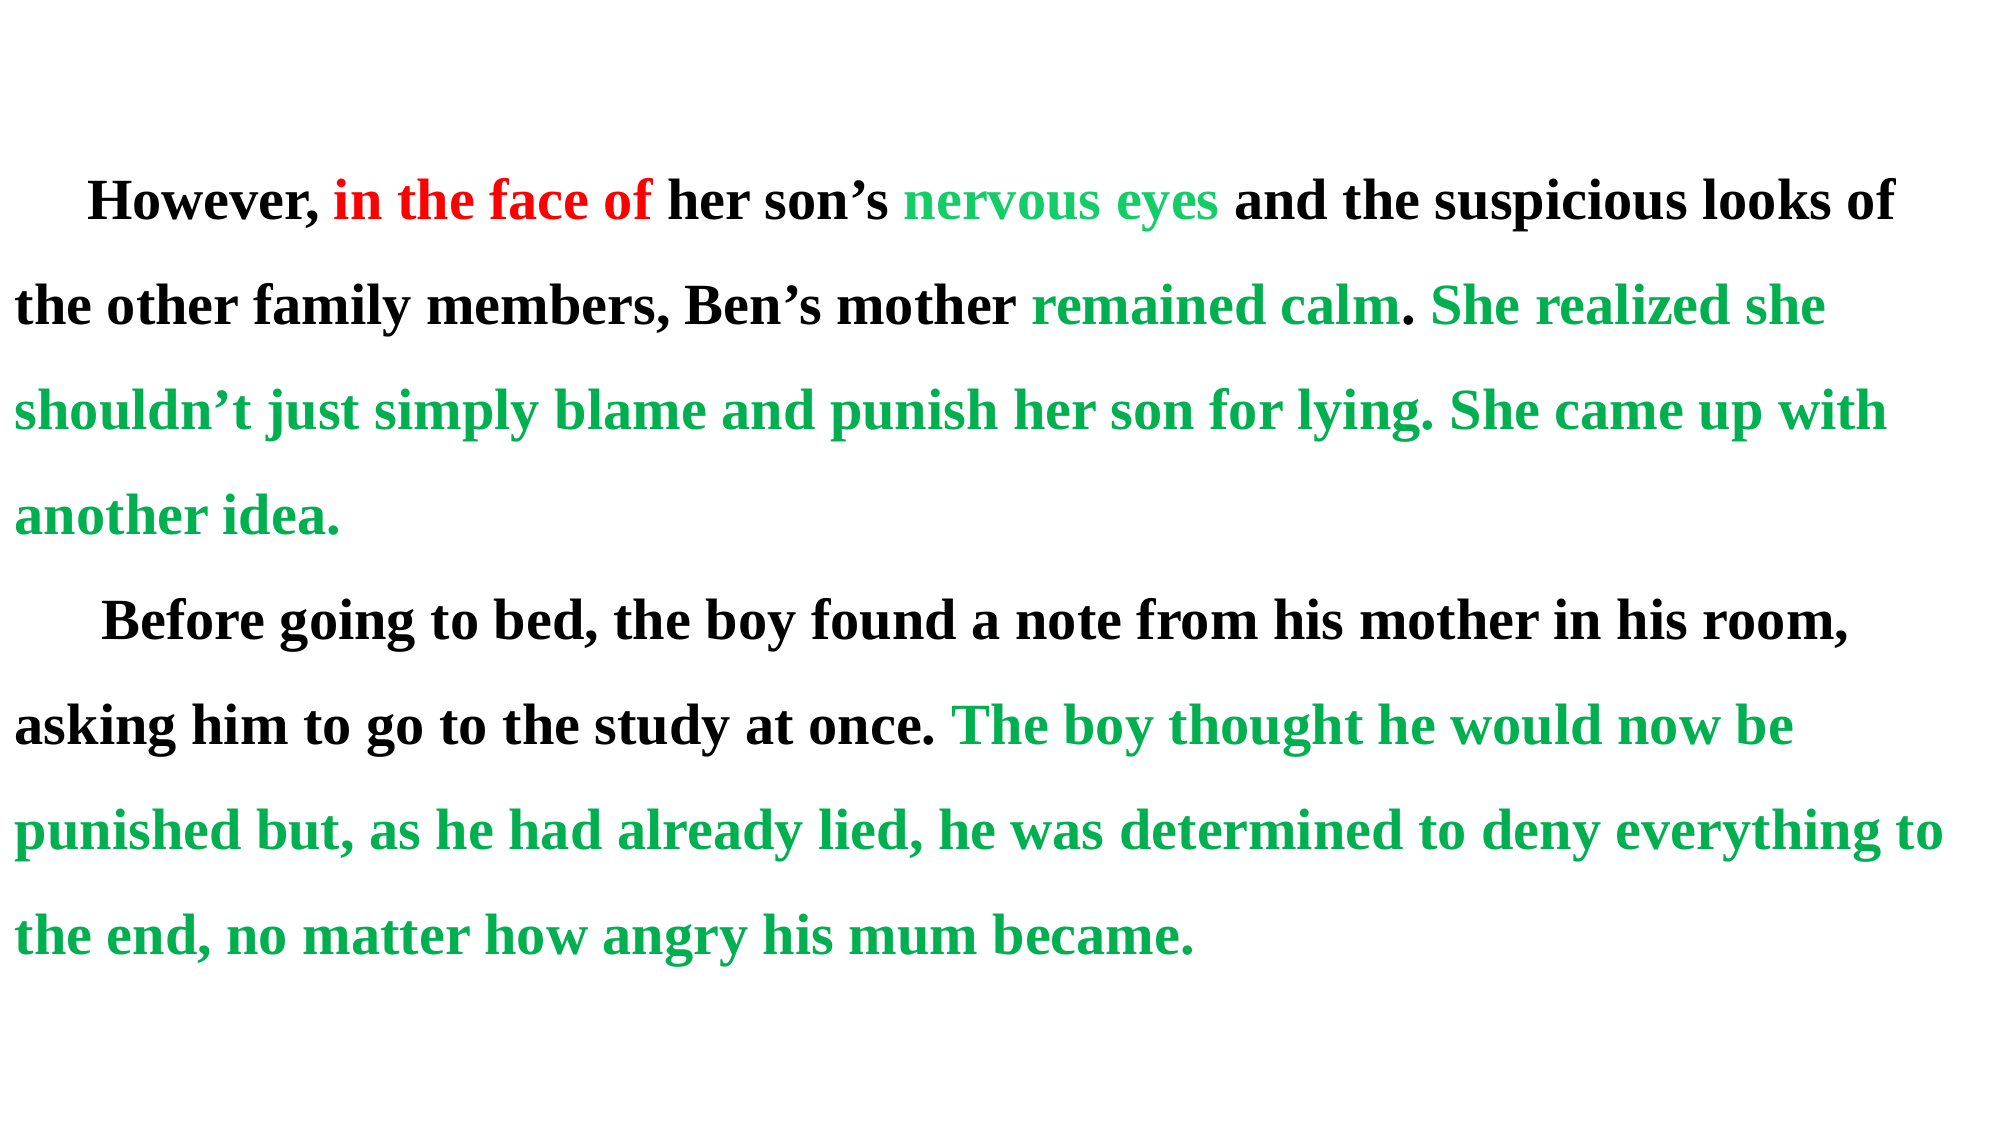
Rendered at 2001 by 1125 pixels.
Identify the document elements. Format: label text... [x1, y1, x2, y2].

text_box However, in the face of her son’s nervous eyes and the suspicious looks of the other family members, Ben’s mother remained calm. She realized she shouldn’t just simply blame and punish her son for lying. She came up with another idea. Before going to bed, the boy found a note from his mother in his room, asking him to go to the study at once. The boy thought he would now be punished but, as he had already lied, he was determined to deny everything to the end, no matter how angry his mum became. [0, 118, 2000, 1079]
